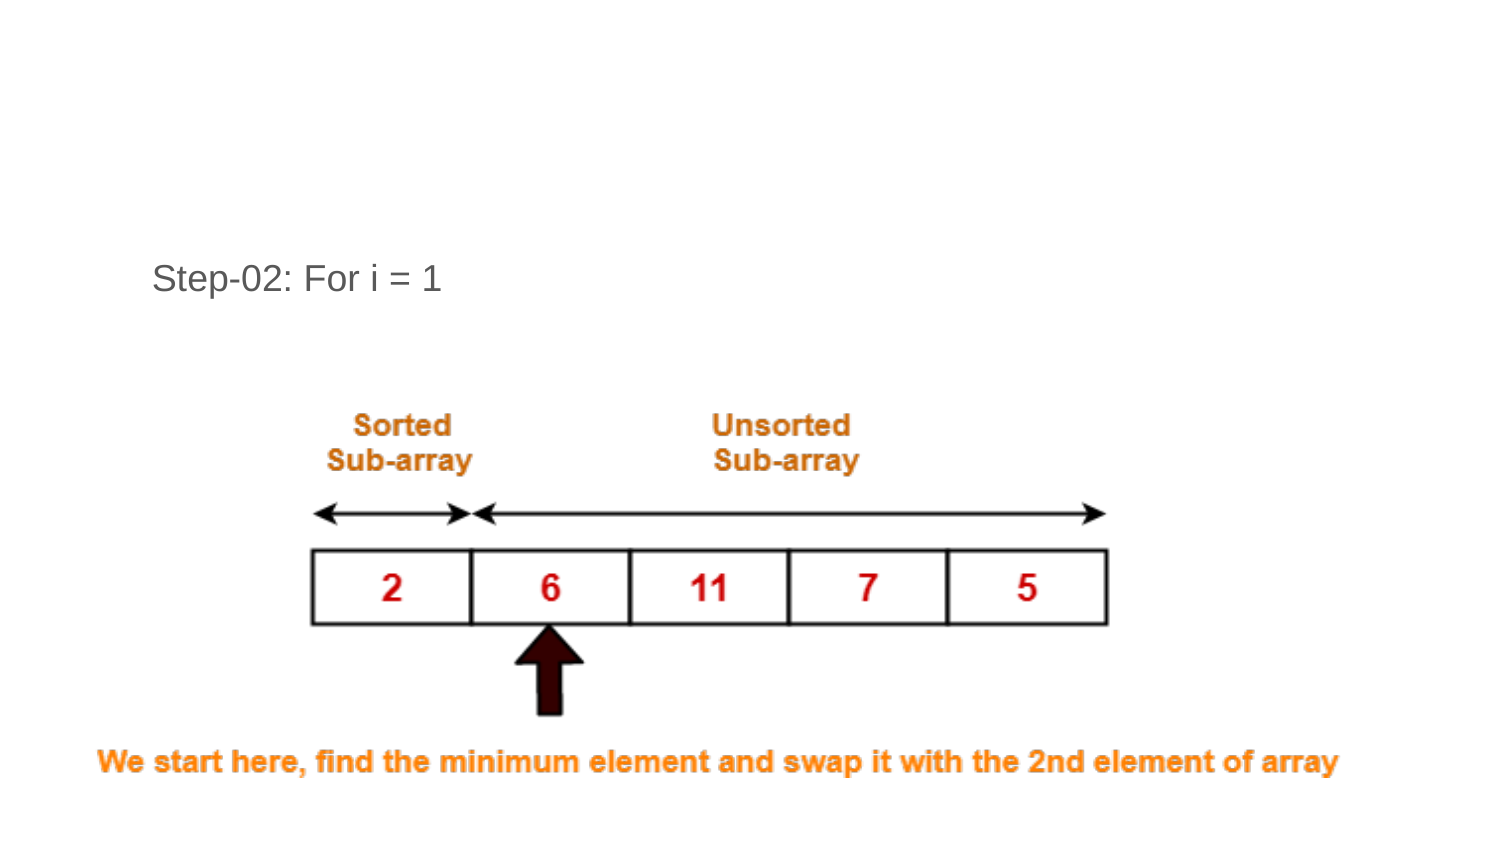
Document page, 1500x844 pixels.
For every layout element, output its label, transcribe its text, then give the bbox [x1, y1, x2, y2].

picture [94, 403, 1367, 778]
list Step-02: For i = 1 [140, 253, 1356, 401]
